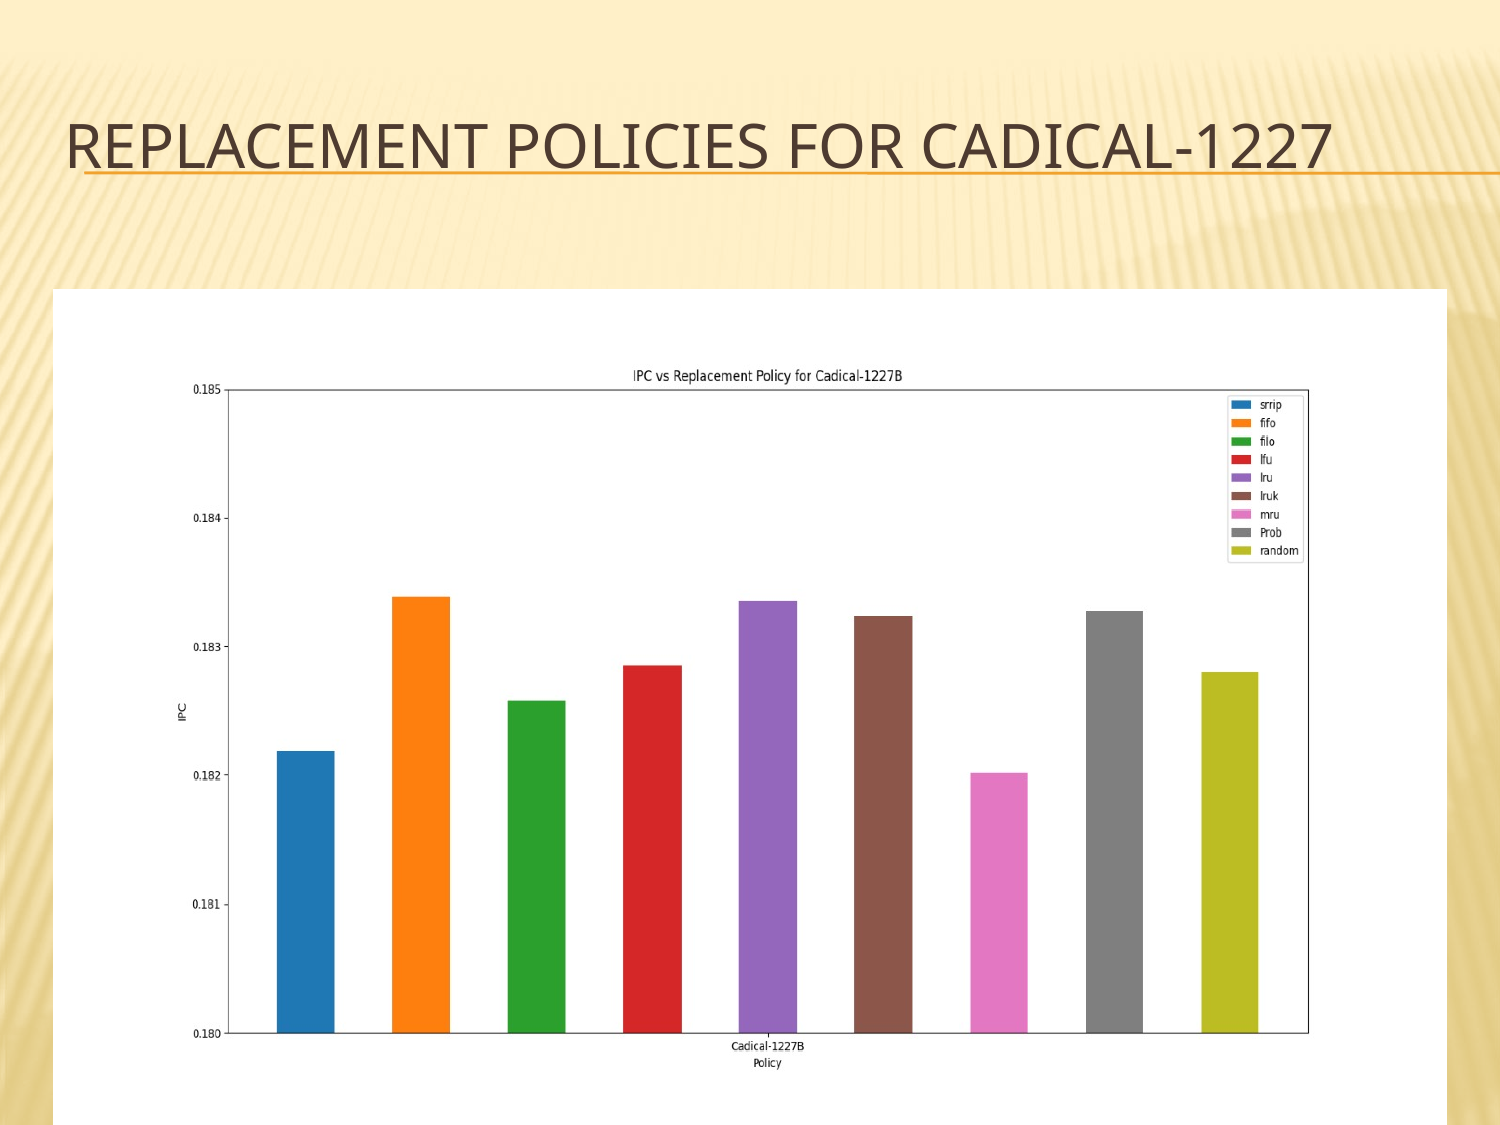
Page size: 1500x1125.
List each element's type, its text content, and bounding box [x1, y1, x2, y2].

picture [52, 289, 1448, 1125]
title Replacement policies for cadical-1227 [50, 75, 1475, 213]
